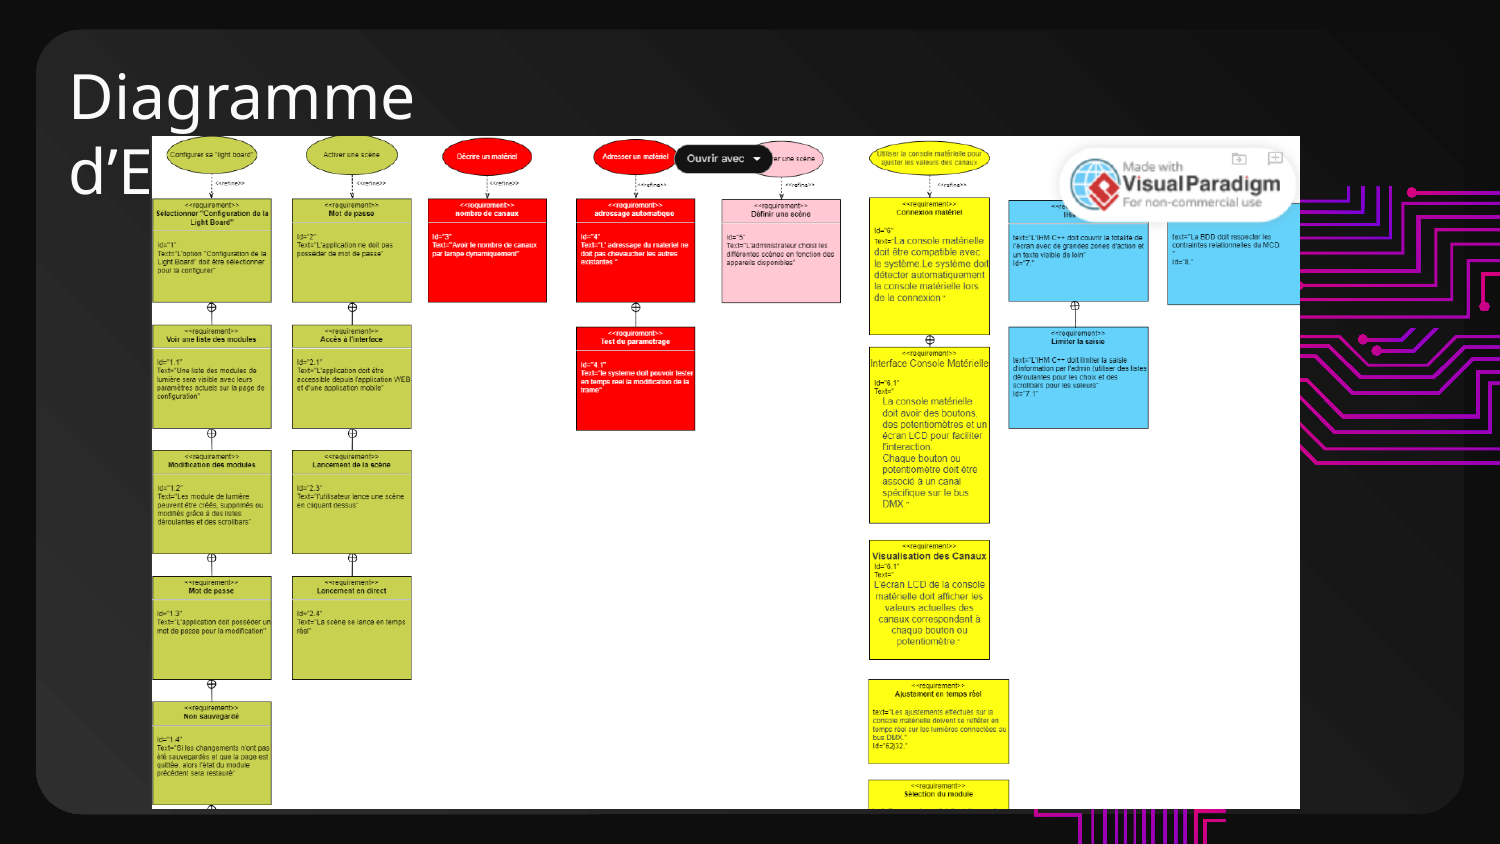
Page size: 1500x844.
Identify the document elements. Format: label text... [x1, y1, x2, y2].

title Diagramme d’Exigence [53, 42, 675, 137]
picture [150, 135, 1300, 810]
